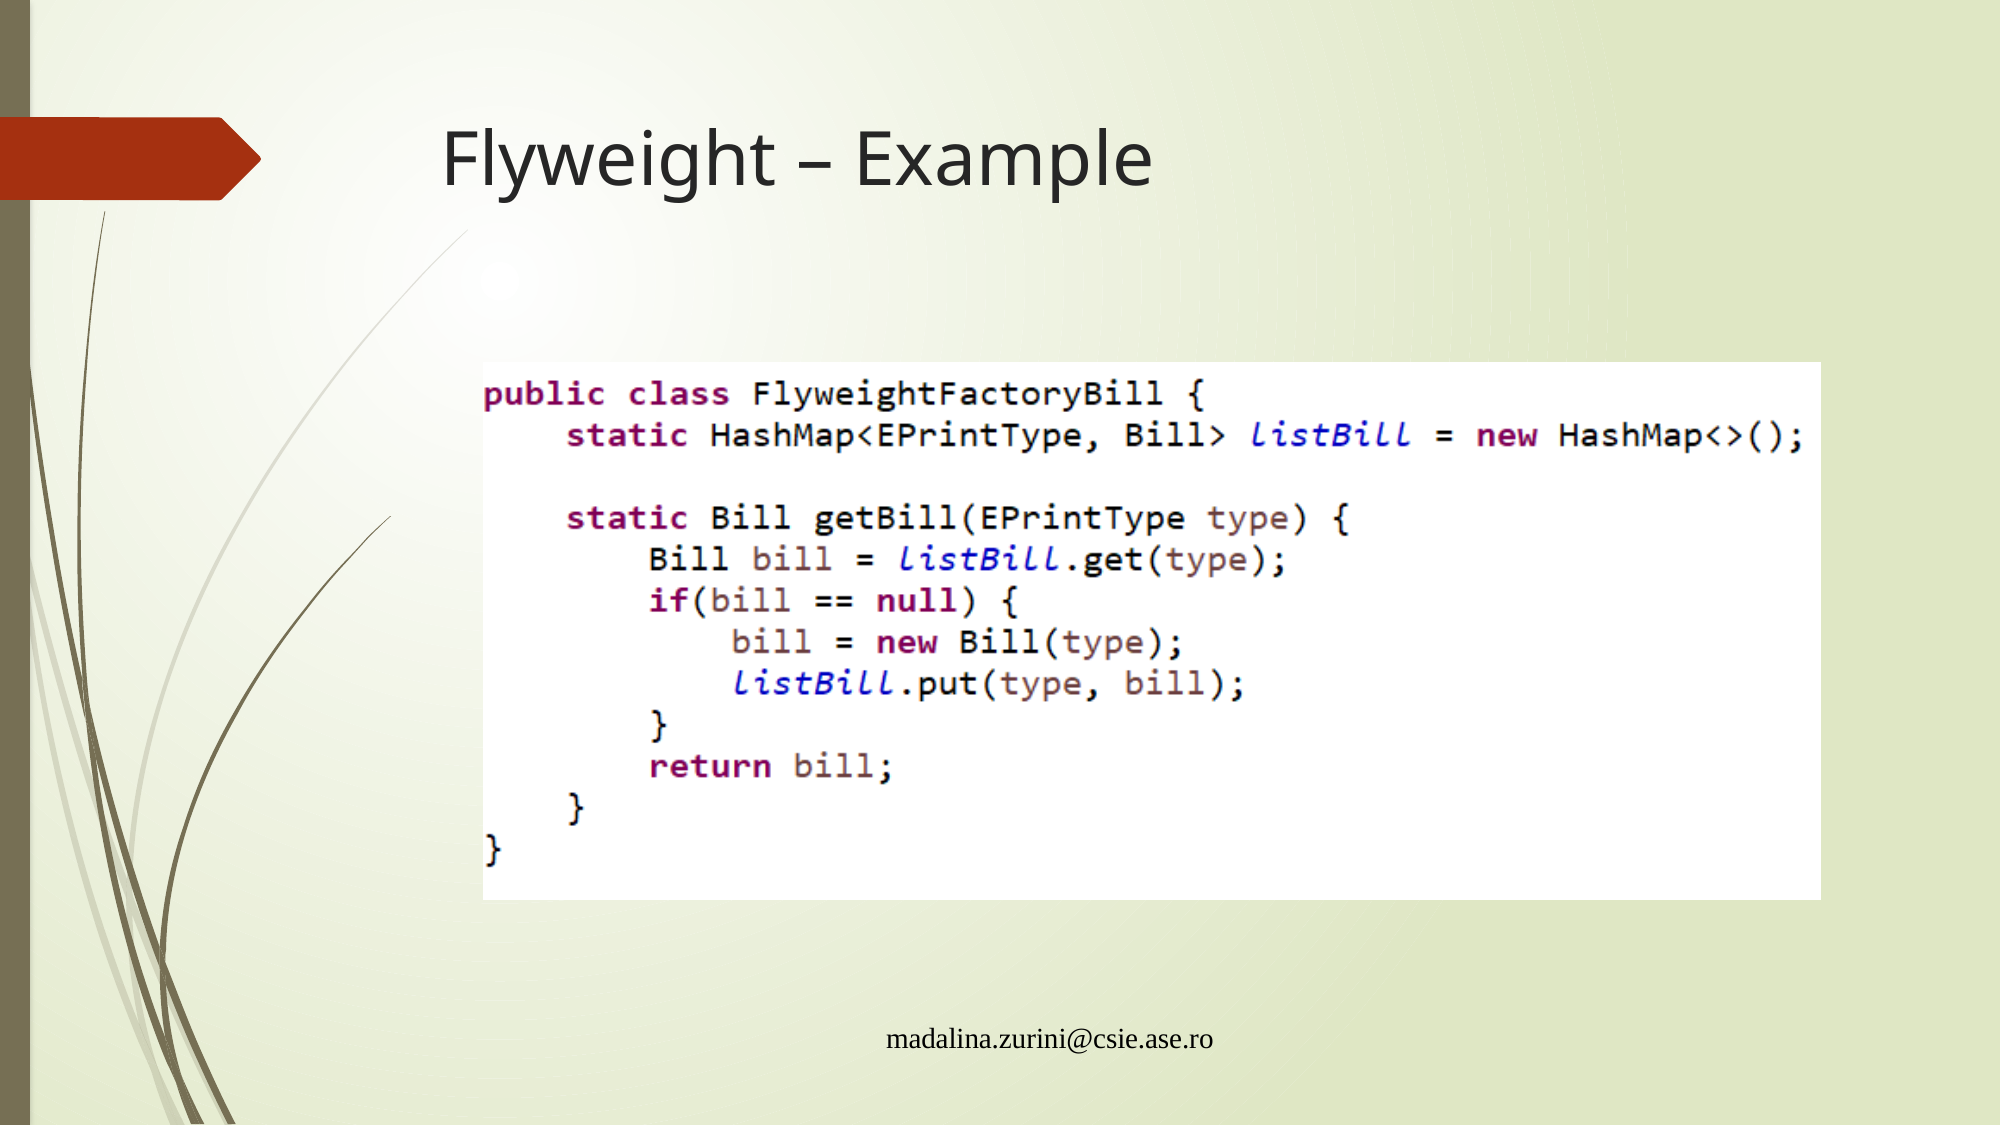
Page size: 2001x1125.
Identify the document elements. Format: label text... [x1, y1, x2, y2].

footer madalina.zurini@csie.ase.ro [424, 1006, 1675, 1067]
title Flyweight – Example [425, 102, 1888, 313]
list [483, 362, 1821, 901]
